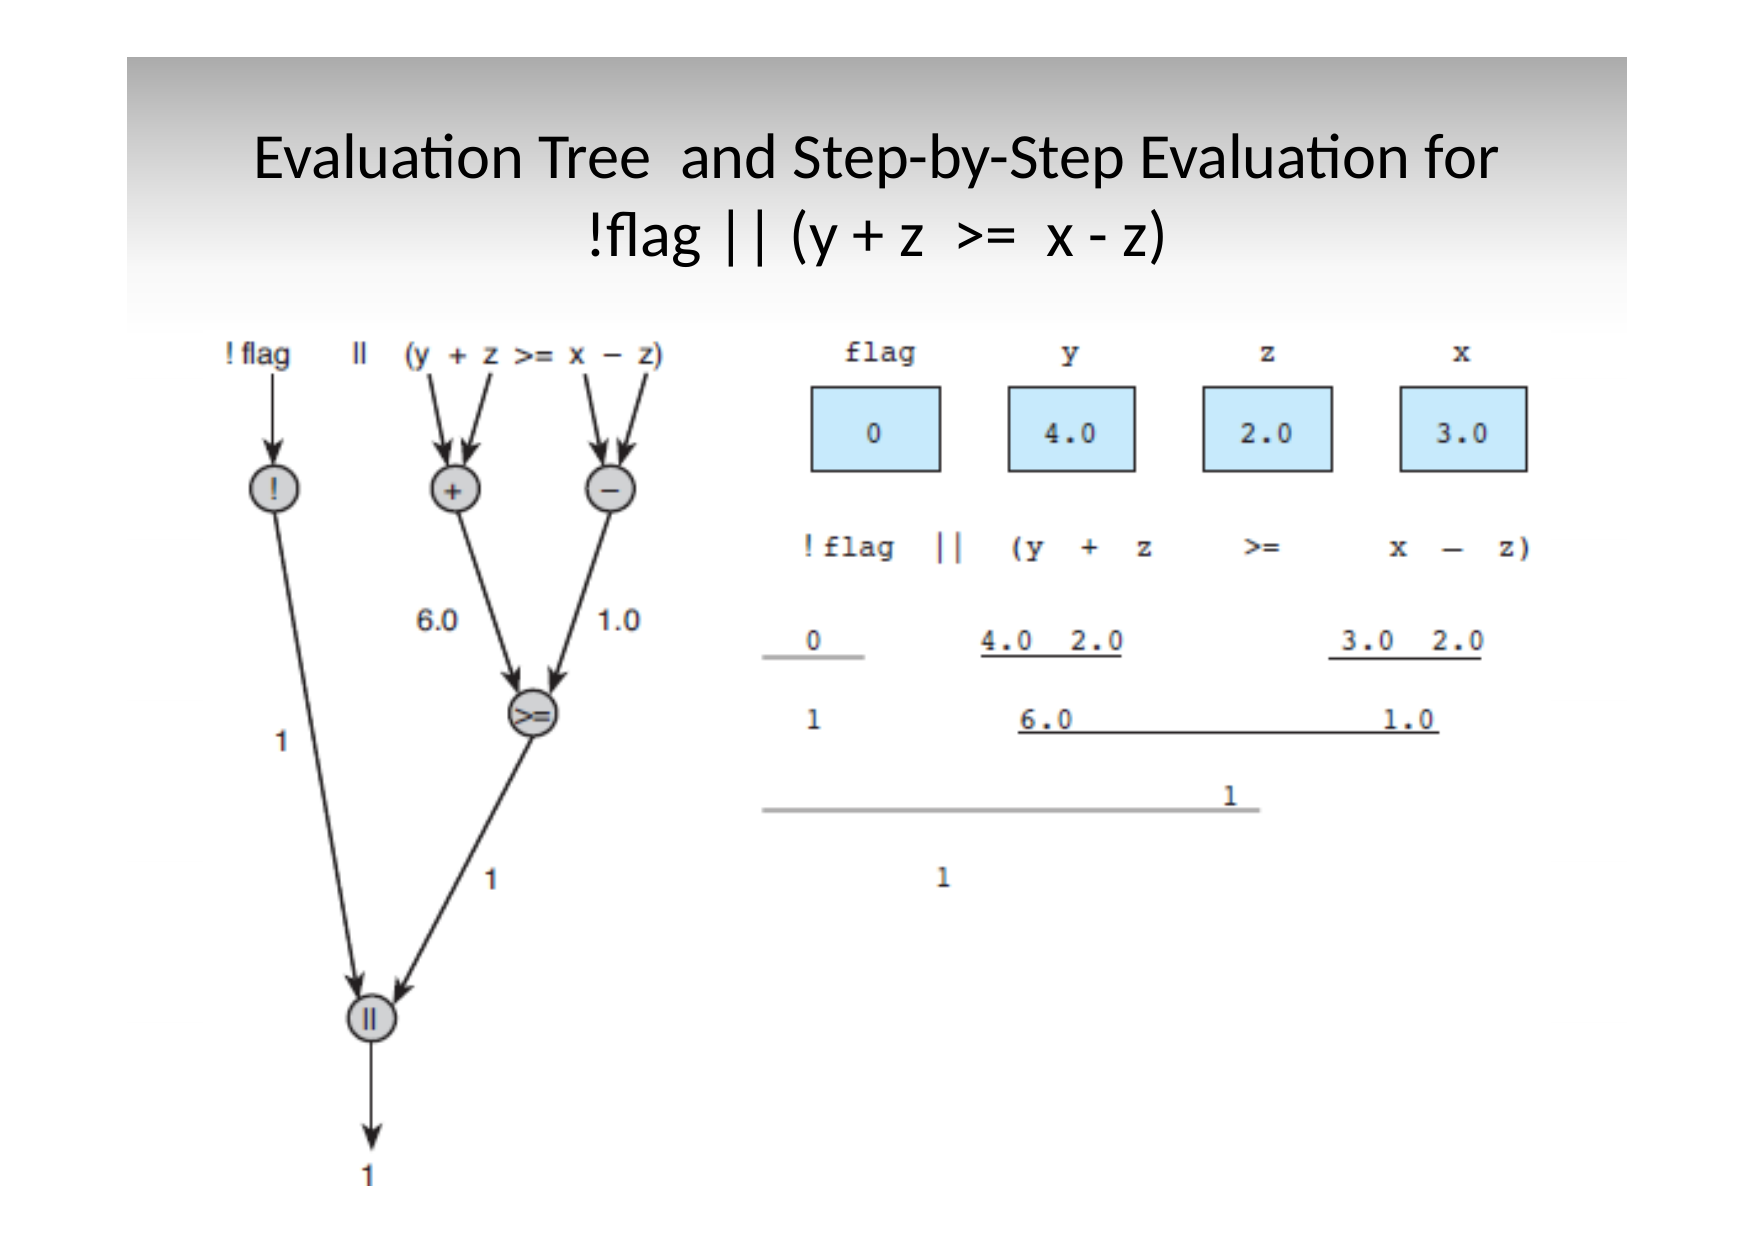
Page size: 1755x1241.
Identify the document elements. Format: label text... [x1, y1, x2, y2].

title Evaluation Tree and Step-by-Step Evaluation for !flag || (y + z >= x - z) [178, 114, 1577, 203]
picture [127, 57, 1627, 1186]
